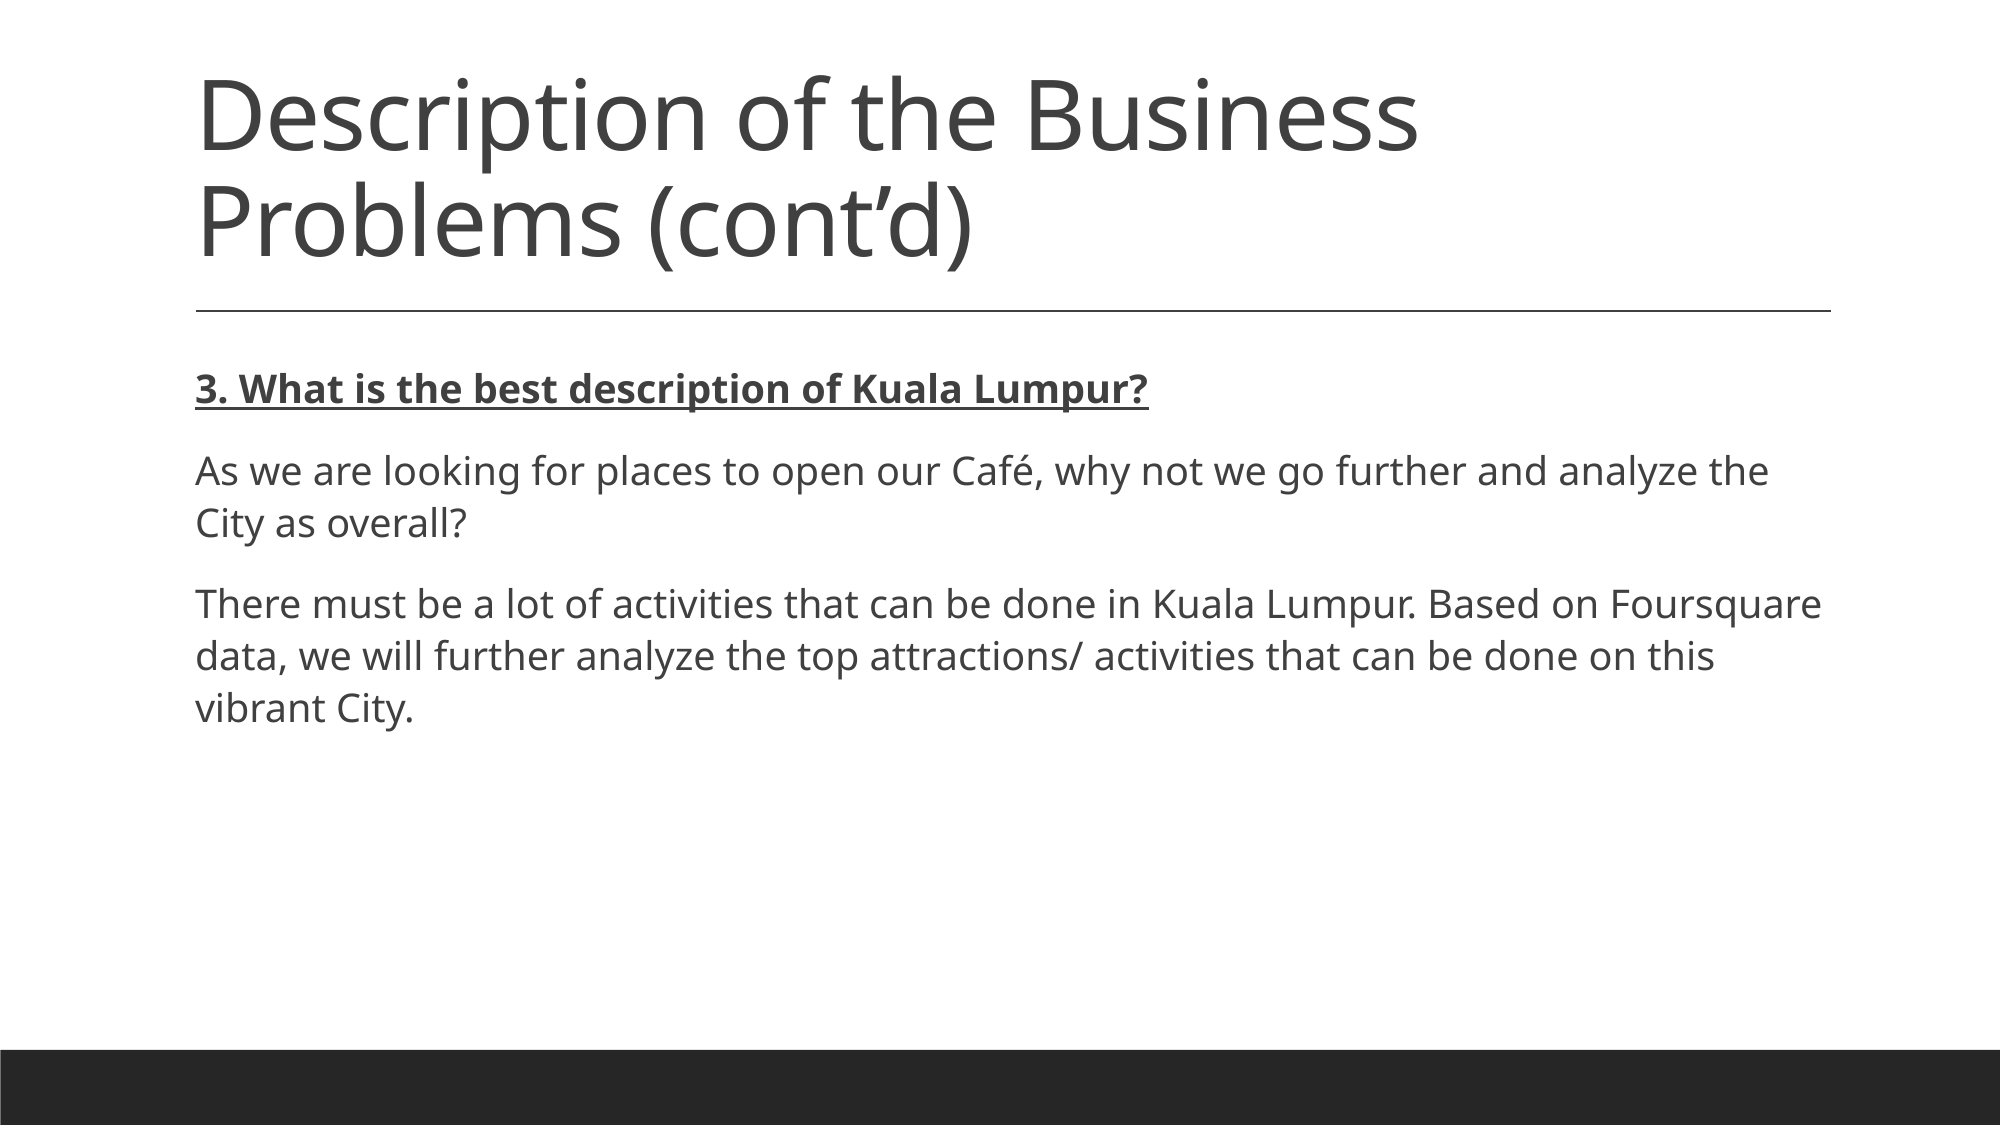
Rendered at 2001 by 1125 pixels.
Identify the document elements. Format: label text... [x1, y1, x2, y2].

title Description of the Business Problems (cont’d) [180, 47, 1830, 285]
list 3. What is the best description of Kuala Lumpur? As we are looking for places to open our Café, why not we go further and analyze the City as overall? There must be a lot of activities that can be done in Kuala Lumpur. Based on Foursquare data, we will further analyze the top attractions/ activities that can be done on this vibrant City. [180, 352, 1830, 969]
